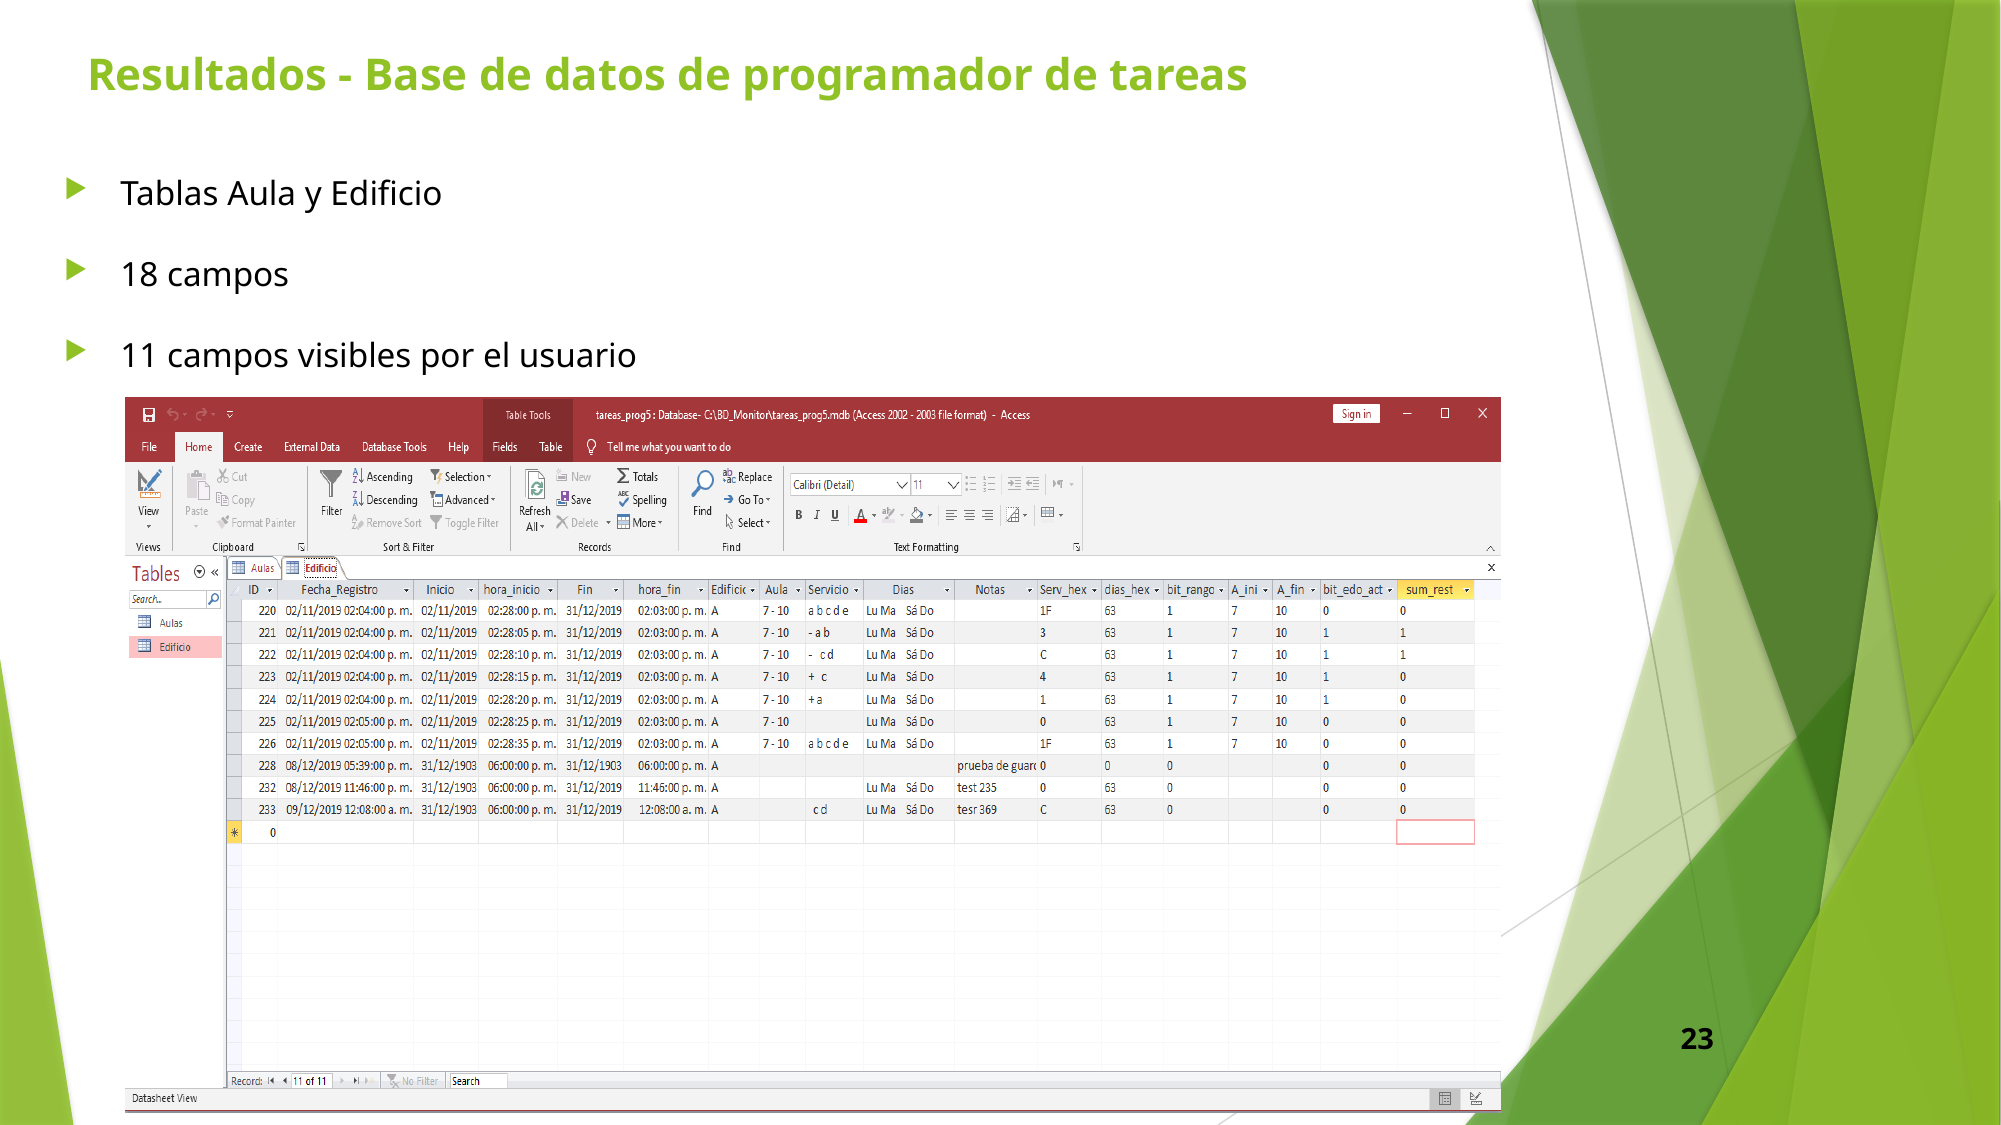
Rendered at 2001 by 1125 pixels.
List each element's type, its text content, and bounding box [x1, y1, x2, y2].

slide_number 23 [1617, 1010, 1730, 1071]
title Resultados - Base de datos de programador de tareas [71, 39, 1483, 135]
picture [124, 397, 1502, 1113]
list Tablas Aula y Edificio 18 campos 11 campos visibles por el usuario [49, 144, 1632, 1103]
